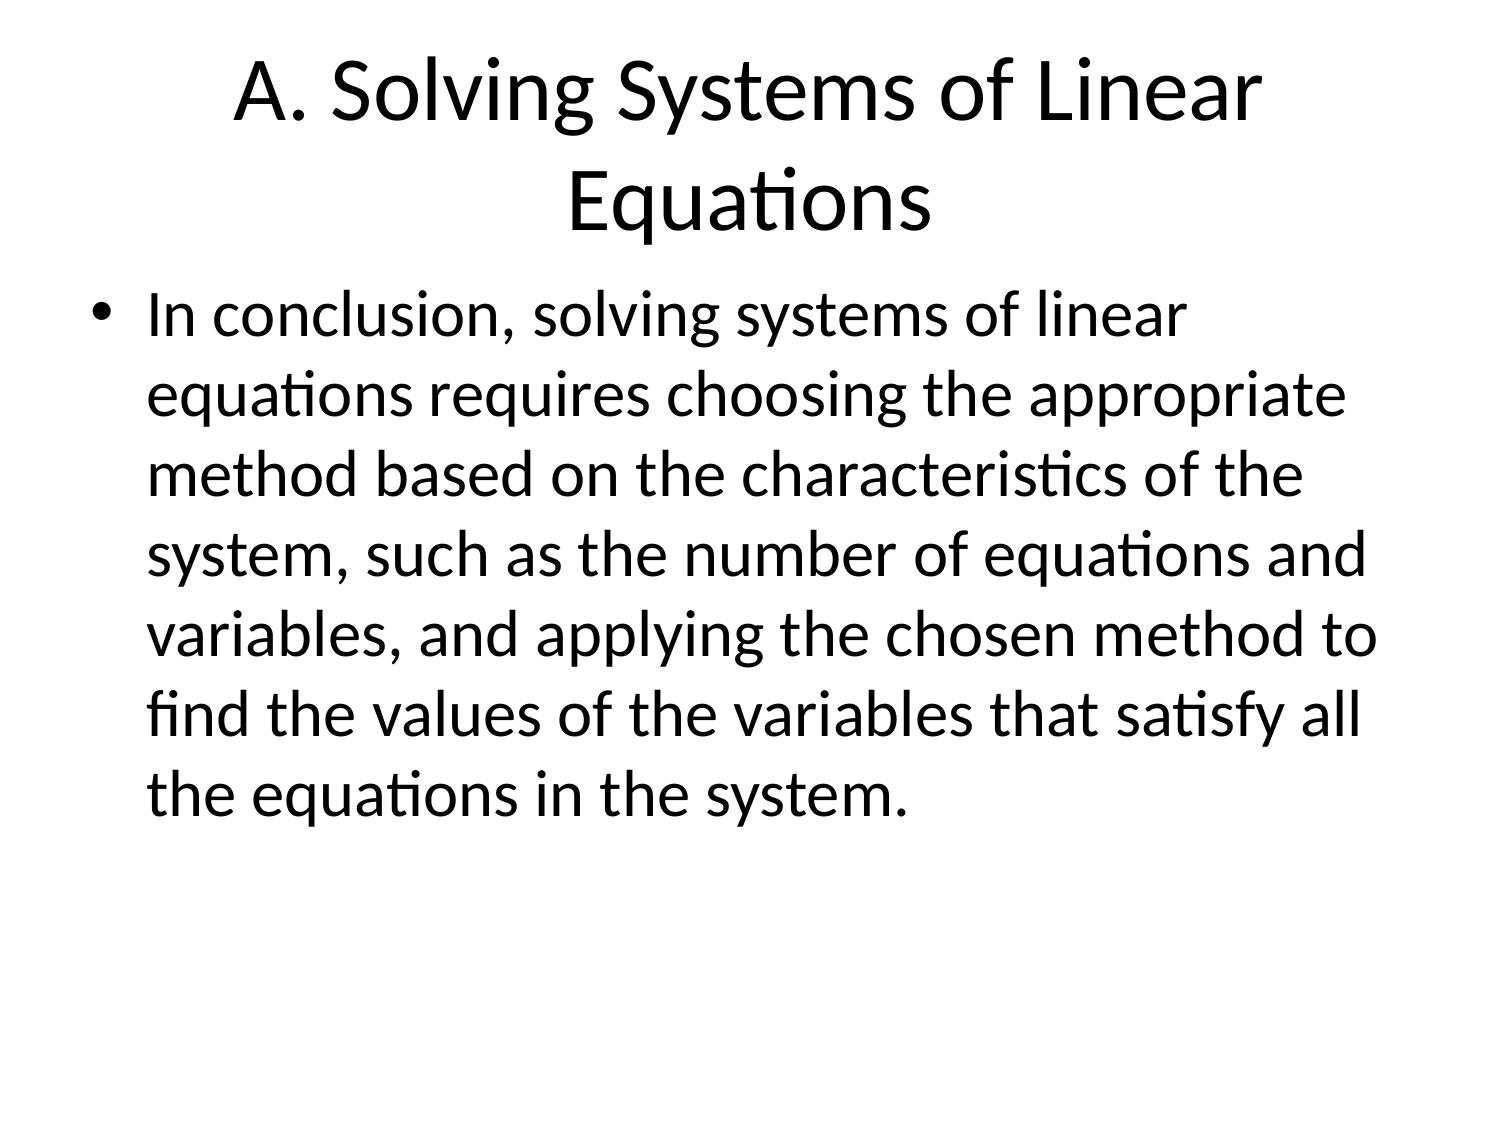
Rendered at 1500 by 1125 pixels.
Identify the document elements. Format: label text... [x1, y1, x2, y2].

title A. Solving Systems of Linear Equations [75, 45, 1425, 233]
list In conclusion, solving systems of linear equations requires choosing the appropriate method based on the characteristics of the system, such as the number of equations and variables, and applying the chosen method to find the values of the variables that satisfy all the equations in the system. [75, 262, 1425, 1005]
